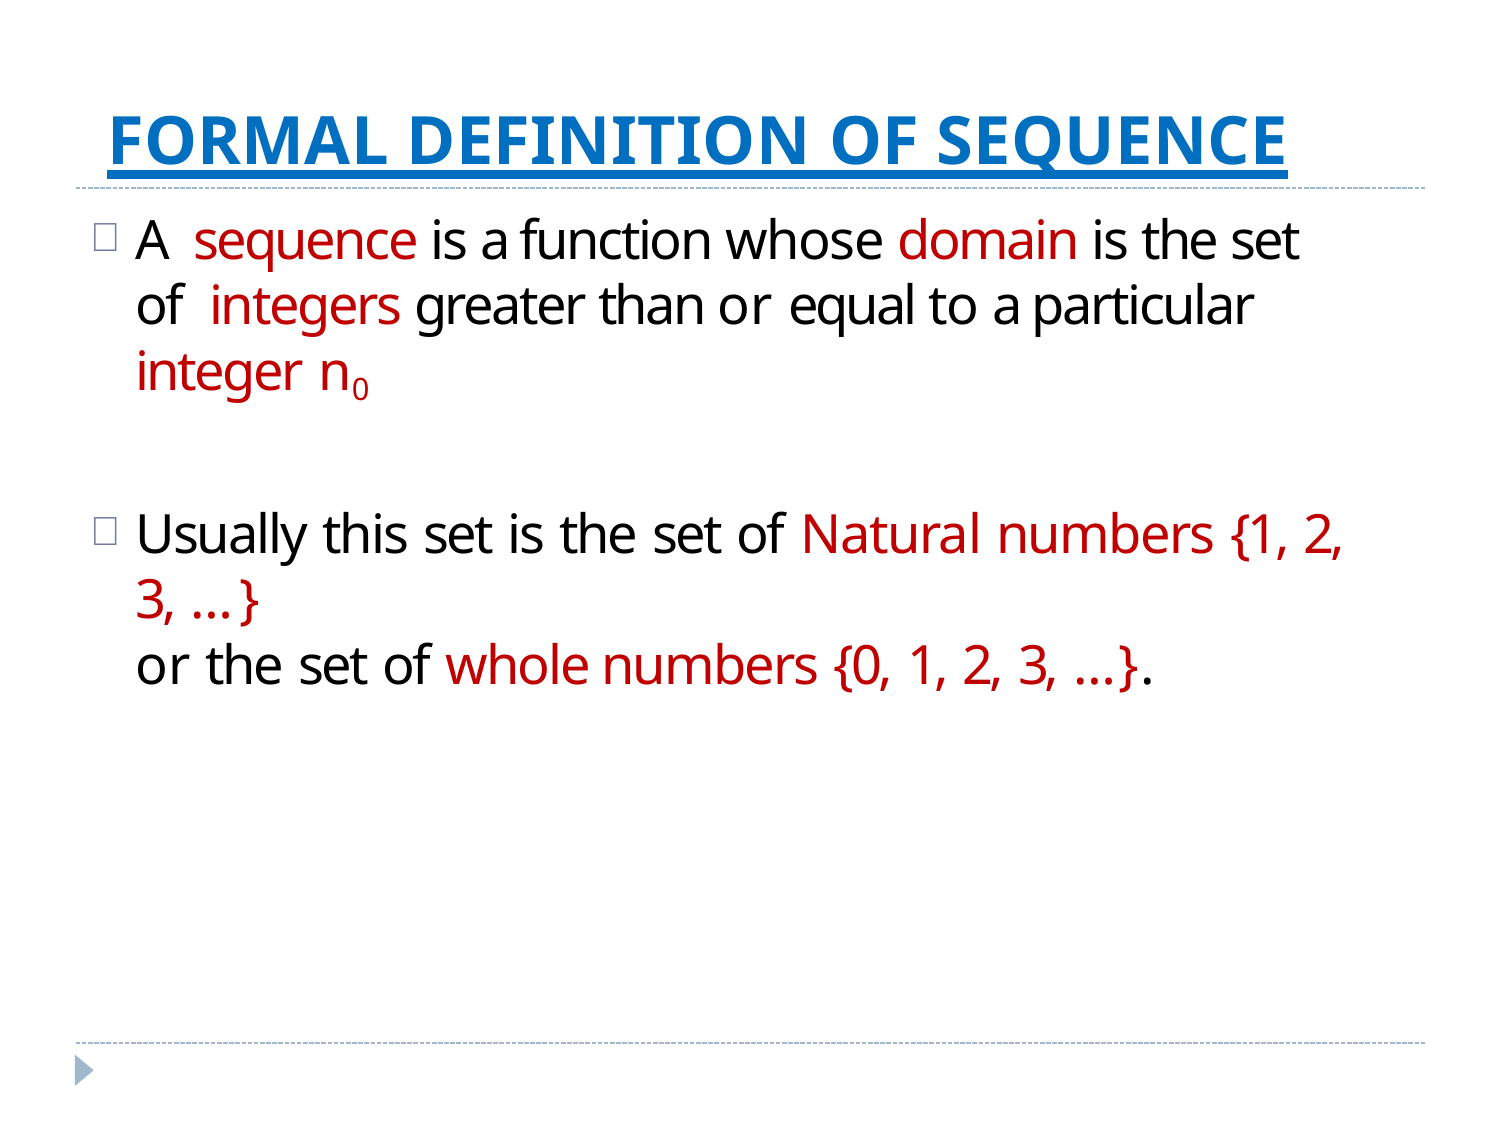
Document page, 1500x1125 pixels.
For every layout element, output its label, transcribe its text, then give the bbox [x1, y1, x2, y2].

title FORMAL DEFINITION OF SEQUENCE [105, 94, 1397, 286]
text_box A sequence is a function whose domain is the set of integers greater than or equal to a particular integer n0 Usually this set is the set of Natural numbers {1, 2, 3, …} or the set of whole numbers {0, 1, 2, 3, …}. [81, 202, 1382, 696]
